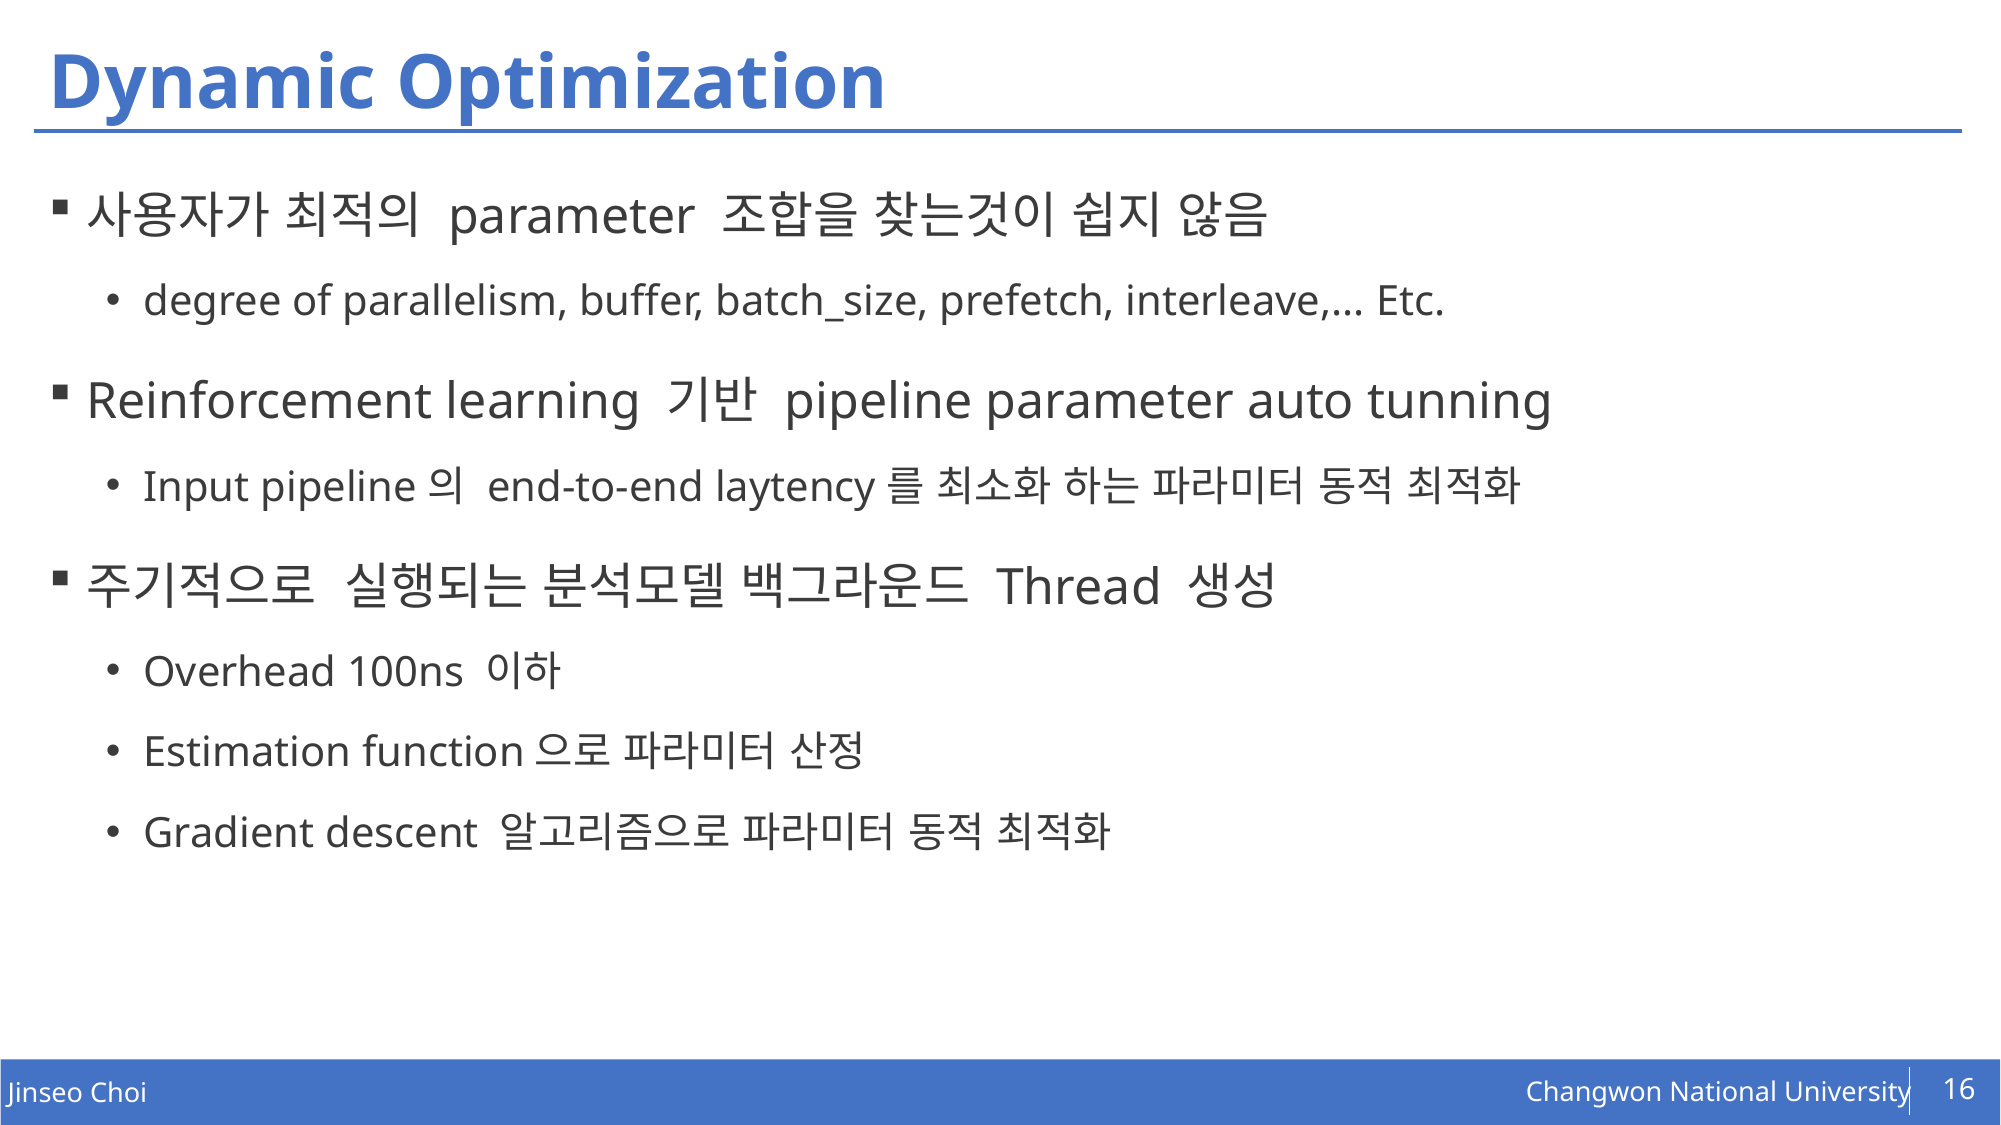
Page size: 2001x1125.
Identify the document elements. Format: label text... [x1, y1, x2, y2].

list 사용자가 최적의 parameter 조합을 찾는것이 쉽지 않음 degree of parallelism, buffer, batch_size, prefetch, interleave,... Etc. Reinforcement learning 기반 pipeline parameter auto tunning Input pipeline의 end-to-end laytency를 최소화 하는 파라미터 동적 최적화 주기적으로 실행되는 분석모델 백그라운드 Thread 생성 Overhead 100ns 이하 Estimation function으로 파라미터 산정 Gradient descent 알고리즘으로 파라미터 동적 최적화 [33, 152, 1963, 997]
title Dynamic Optimization [33, 27, 1963, 143]
slide_number 16 [1922, 1060, 1996, 1121]
